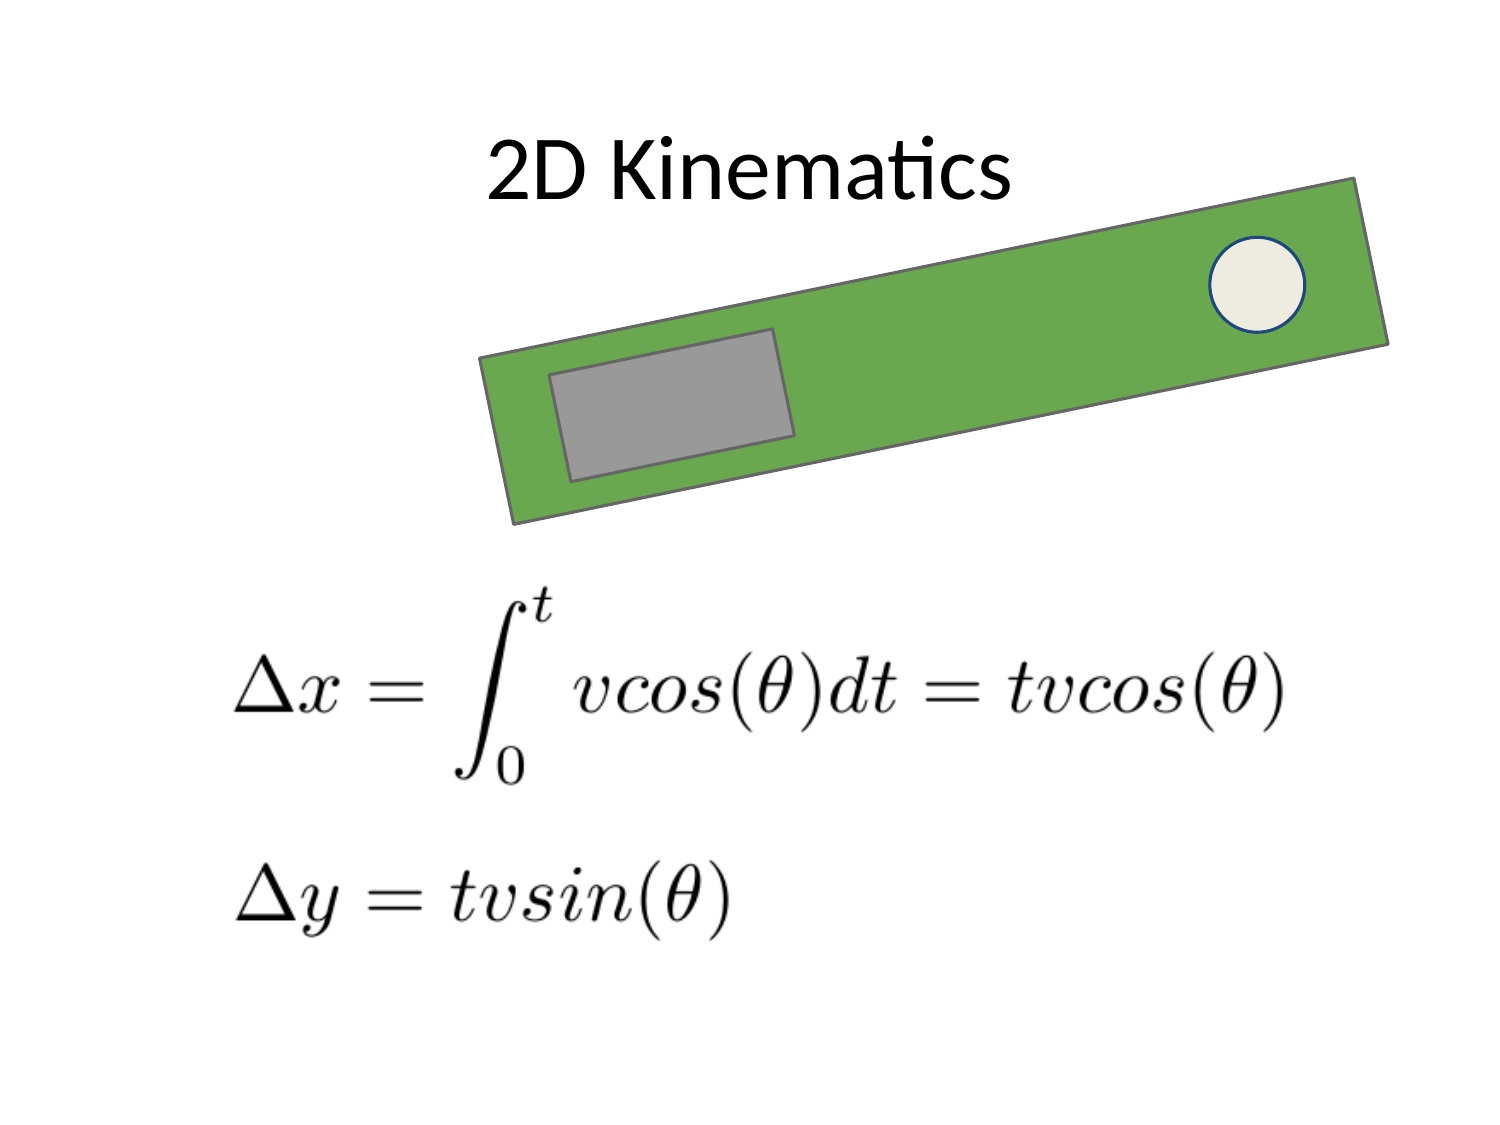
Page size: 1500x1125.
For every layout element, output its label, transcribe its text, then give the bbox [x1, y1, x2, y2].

picture [0, 539, 1318, 971]
title 2D Kinematics [75, 45, 1425, 233]
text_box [487, 266, 1381, 437]
